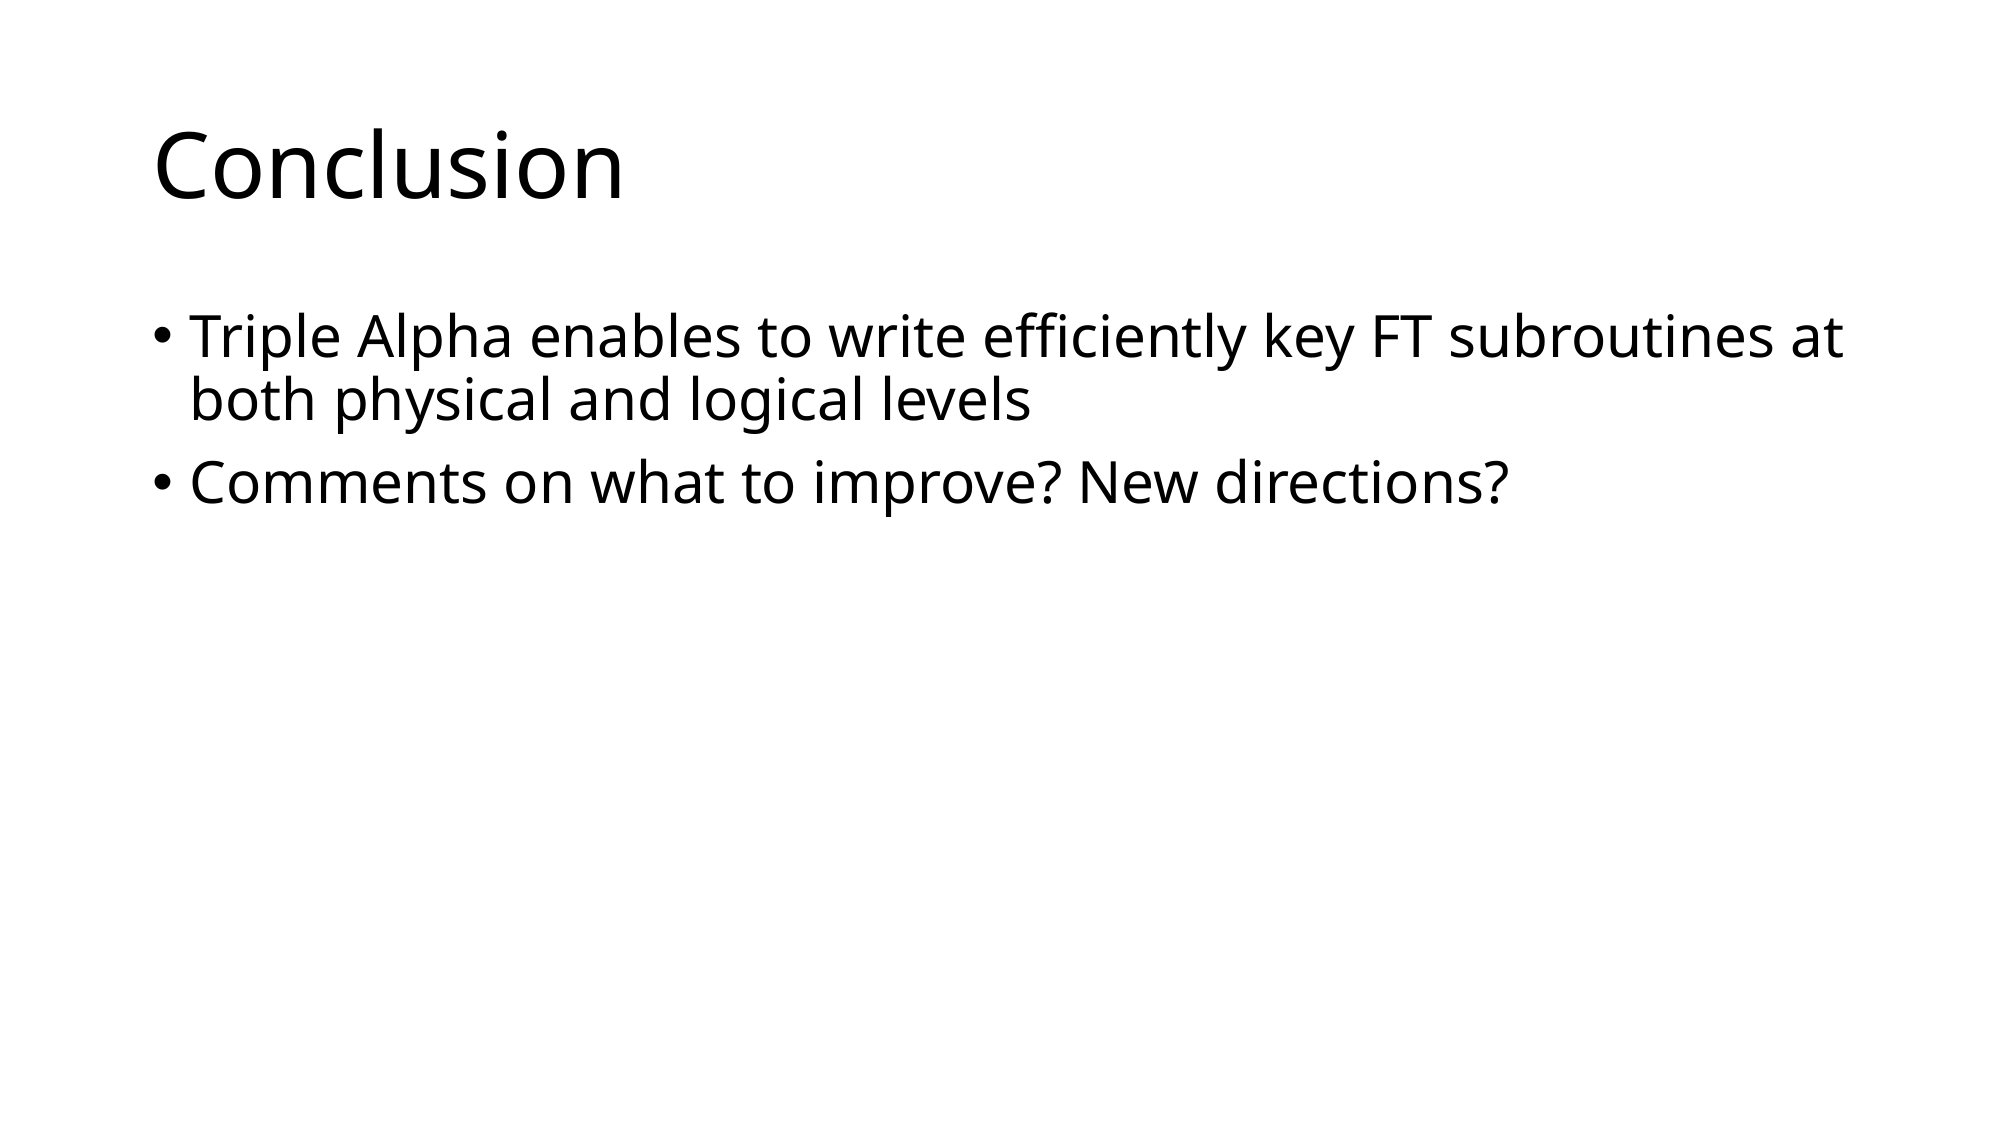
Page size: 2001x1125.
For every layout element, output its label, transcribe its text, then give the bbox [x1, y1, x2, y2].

title Conclusion [137, 59, 1863, 278]
list Triple Alpha enables to write efficiently key FT subroutines at both physical and logical levels Comments on what to improve? New directions? [137, 299, 1863, 1014]
